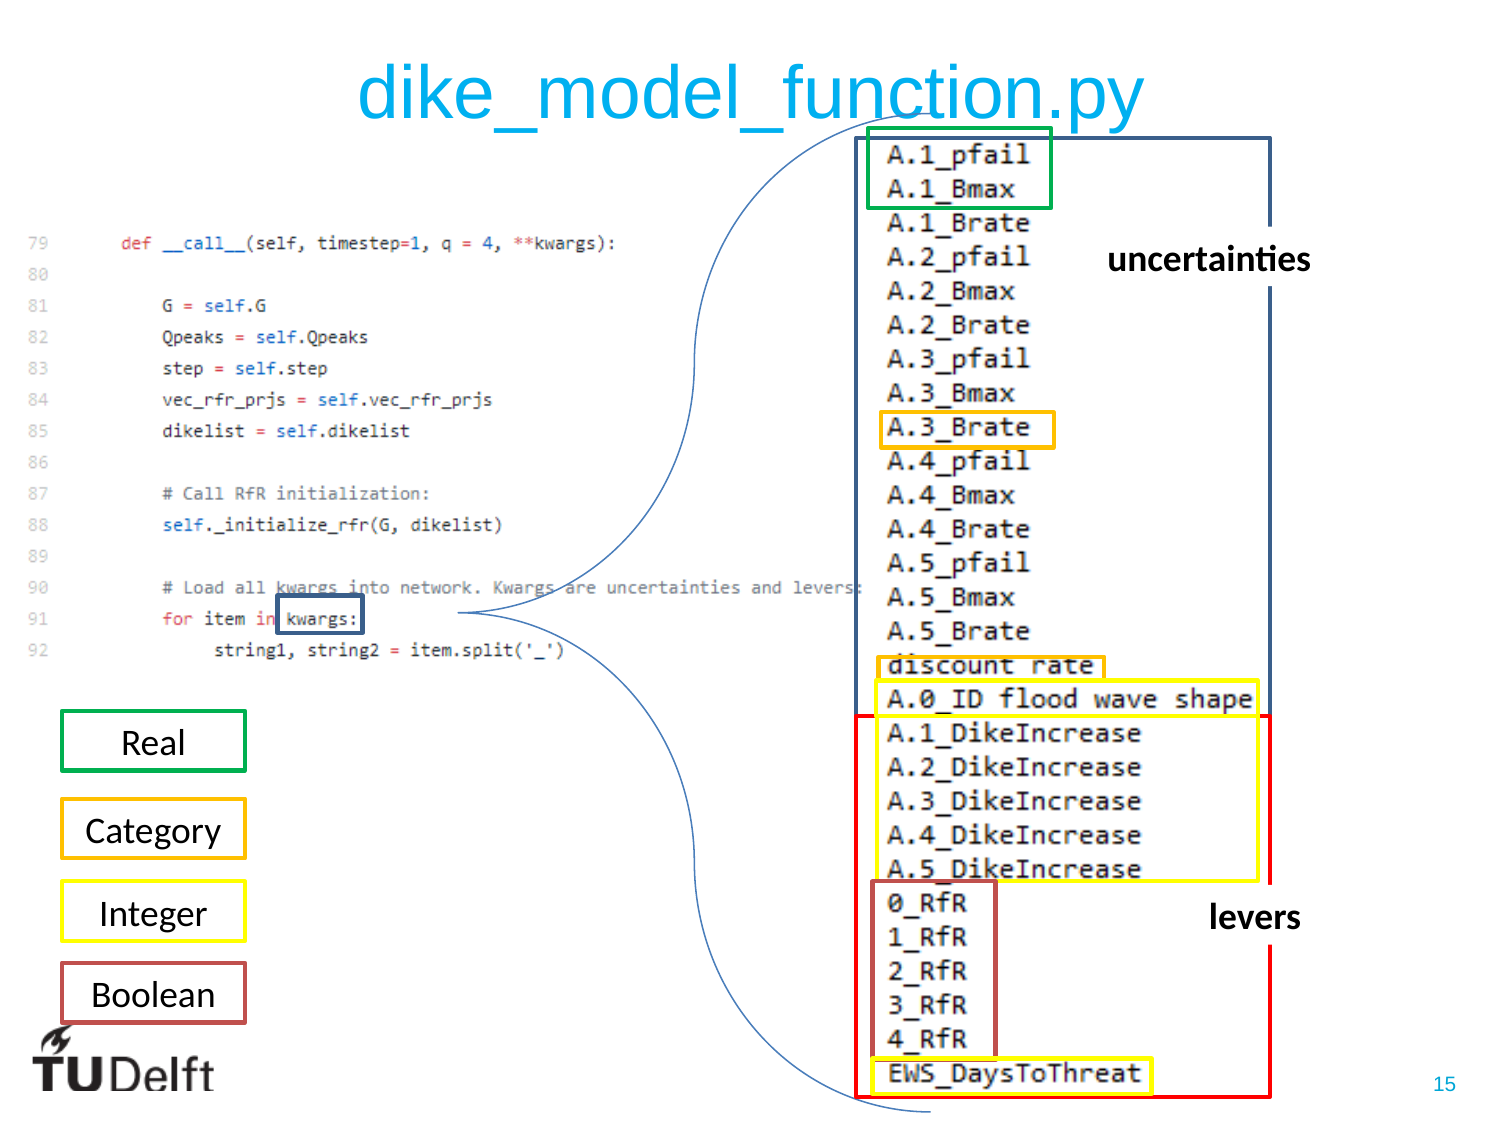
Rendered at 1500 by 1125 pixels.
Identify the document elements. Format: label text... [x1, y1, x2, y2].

text_box [733, 112, 931, 224]
text_box Integer [61, 881, 245, 942]
text_box Boolean [61, 962, 245, 1023]
text_box Real [61, 710, 245, 771]
text_box [616, 678, 850, 1098]
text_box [855, 137, 1500, 1098]
text_box [866, 126, 1053, 135]
text_box [880, 1107, 931, 1113]
text_box Category [61, 798, 245, 859]
text_box dike_model_function.py [76, 0, 1427, 183]
picture [4, 226, 855, 669]
